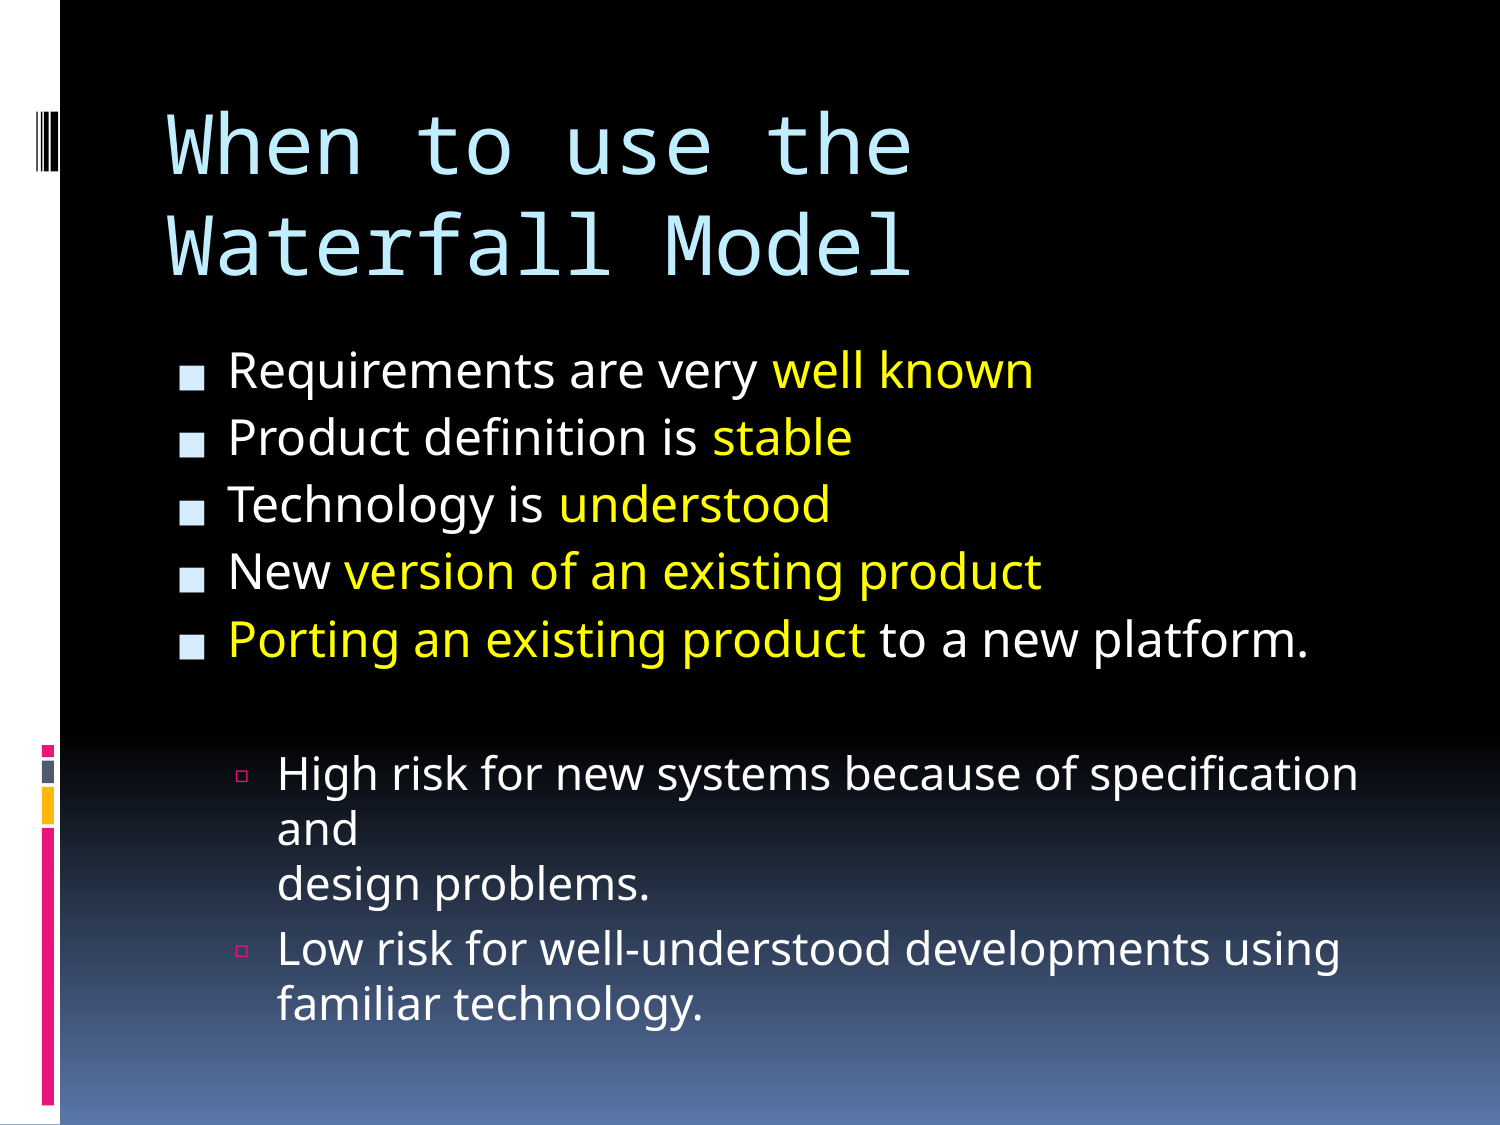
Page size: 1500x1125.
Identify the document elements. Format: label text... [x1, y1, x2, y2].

title When to use the Waterfall Model [150, 84, 1425, 235]
list Requirements are very well known Product definition is stable Technology is understood New version of an existing product Porting an existing product to a new platform. High risk for new systems because of specification and design problems. Low risk for well-understood developments using familiar technology. [150, 337, 1425, 1043]
